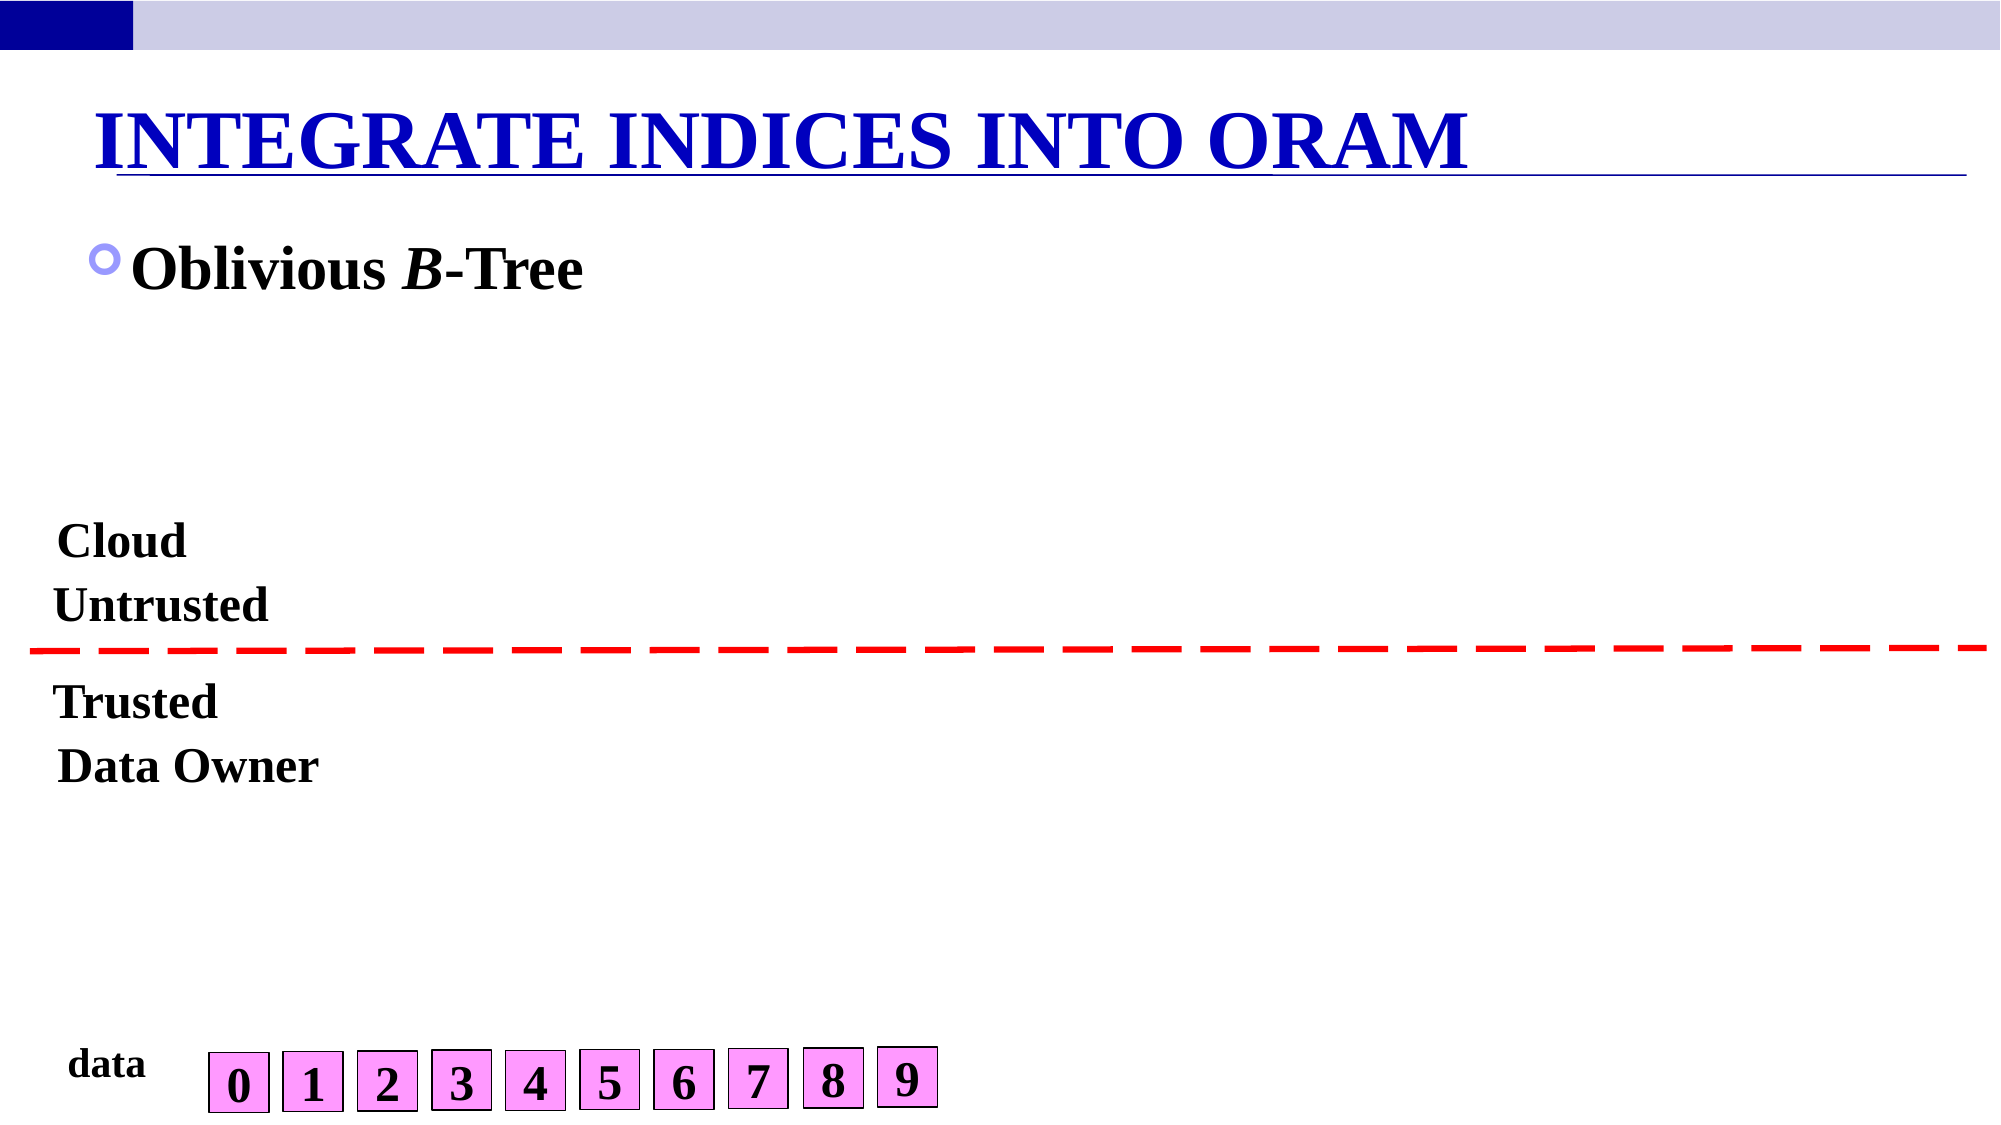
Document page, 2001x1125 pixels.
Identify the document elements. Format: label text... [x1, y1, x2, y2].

text_box 2 [357, 1051, 418, 1112]
text_box Data Owner [42, 736, 70, 800]
text_box 1 [283, 1051, 344, 1112]
text_box 6 [654, 1049, 715, 1110]
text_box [29, 647, 1987, 652]
text_box 7 [728, 1048, 789, 1109]
text_box Untrusted [37, 563, 70, 639]
text_box Cloud [41, 499, 70, 575]
text_box data [52, 1028, 162, 1094]
text_box 8 [803, 1047, 864, 1108]
text_box Trusted [37, 662, 70, 736]
text_box 4 [505, 1050, 566, 1111]
text_box 9 [877, 1046, 938, 1107]
text_box Oblivious B-Tree [70, 662, 1867, 1043]
text_box Oblivious B-Tree [70, 219, 1867, 647]
text_box 0 [209, 1052, 270, 1113]
text_box 5 [579, 1049, 640, 1110]
text_box 3 [431, 1050, 492, 1111]
text_box Integrate Indices into ORAM [79, 78, 1917, 189]
